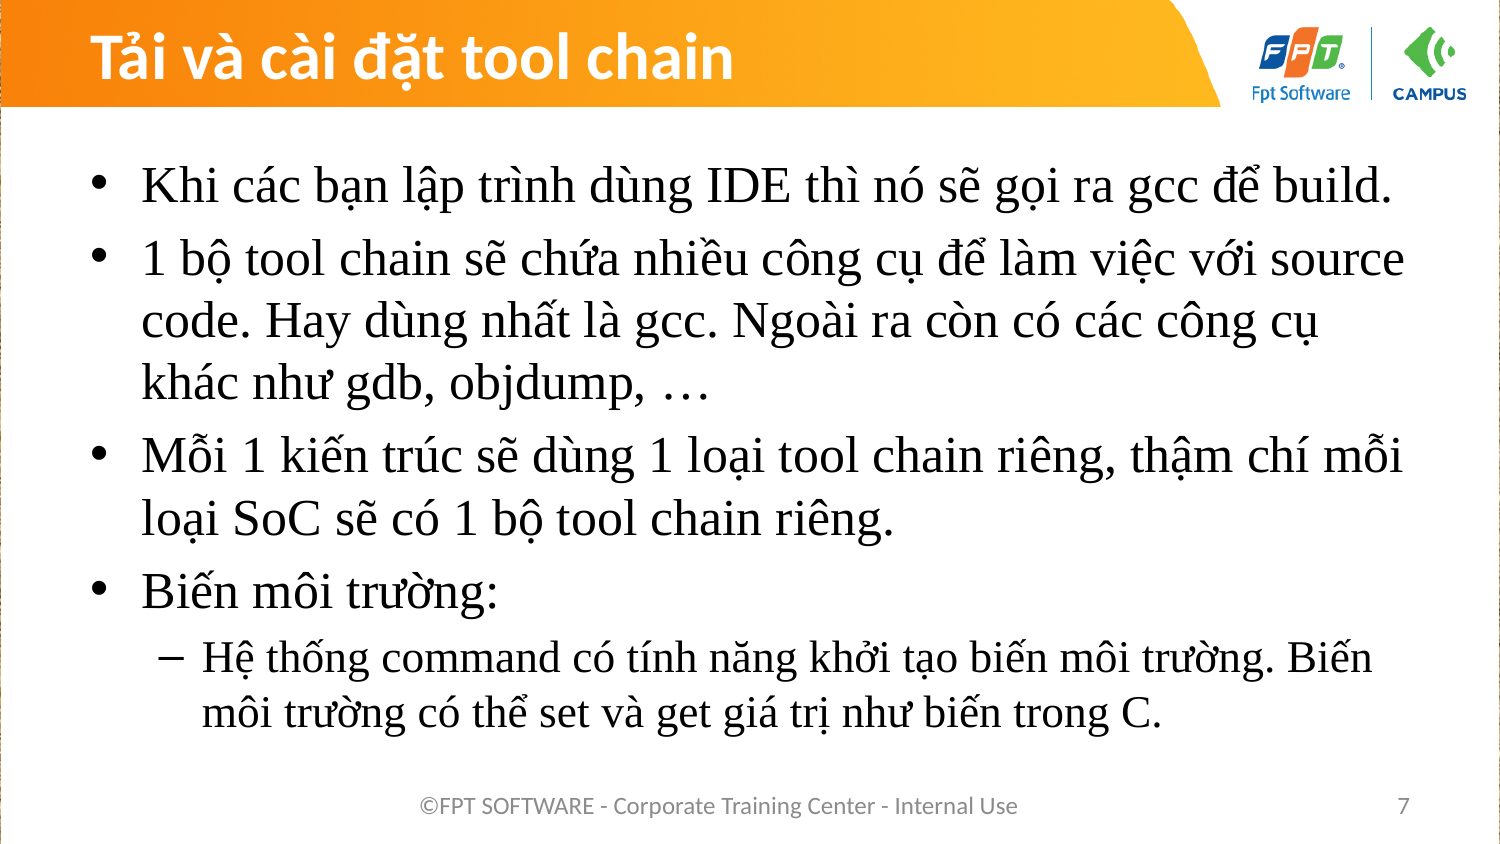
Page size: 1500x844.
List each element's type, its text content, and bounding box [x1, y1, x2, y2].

footer ©FPT SOFTWARE - Corporate Training Center - Internal Use [395, 782, 1043, 827]
picture [0, 0, 1500, 844]
list Khi các bạn lập trình dùng IDE thì nó sẽ gọi ra gcc để build. 1 bộ tool chain sẽ chứa nhiều công cụ để làm việc với source code. Hay dùng nhất là gcc. Ngoài ra còn có các công cụ khác như gdb, objdump, … Mỗi 1 kiến trúc sẽ dùng 1 loại tool chain riêng, thậm chí mỗi loại SoC sẽ có 1 bộ tool chain riêng. Biến môi trường: Hệ thống command có tính năng khởi tạo biến môi trường. Biến môi trường có thể set và get giá trị như biến trong C. [75, 142, 1425, 754]
slide_number 7 [1074, 782, 1425, 827]
title Tải và cài đặt tool chain [75, 0, 1176, 106]
